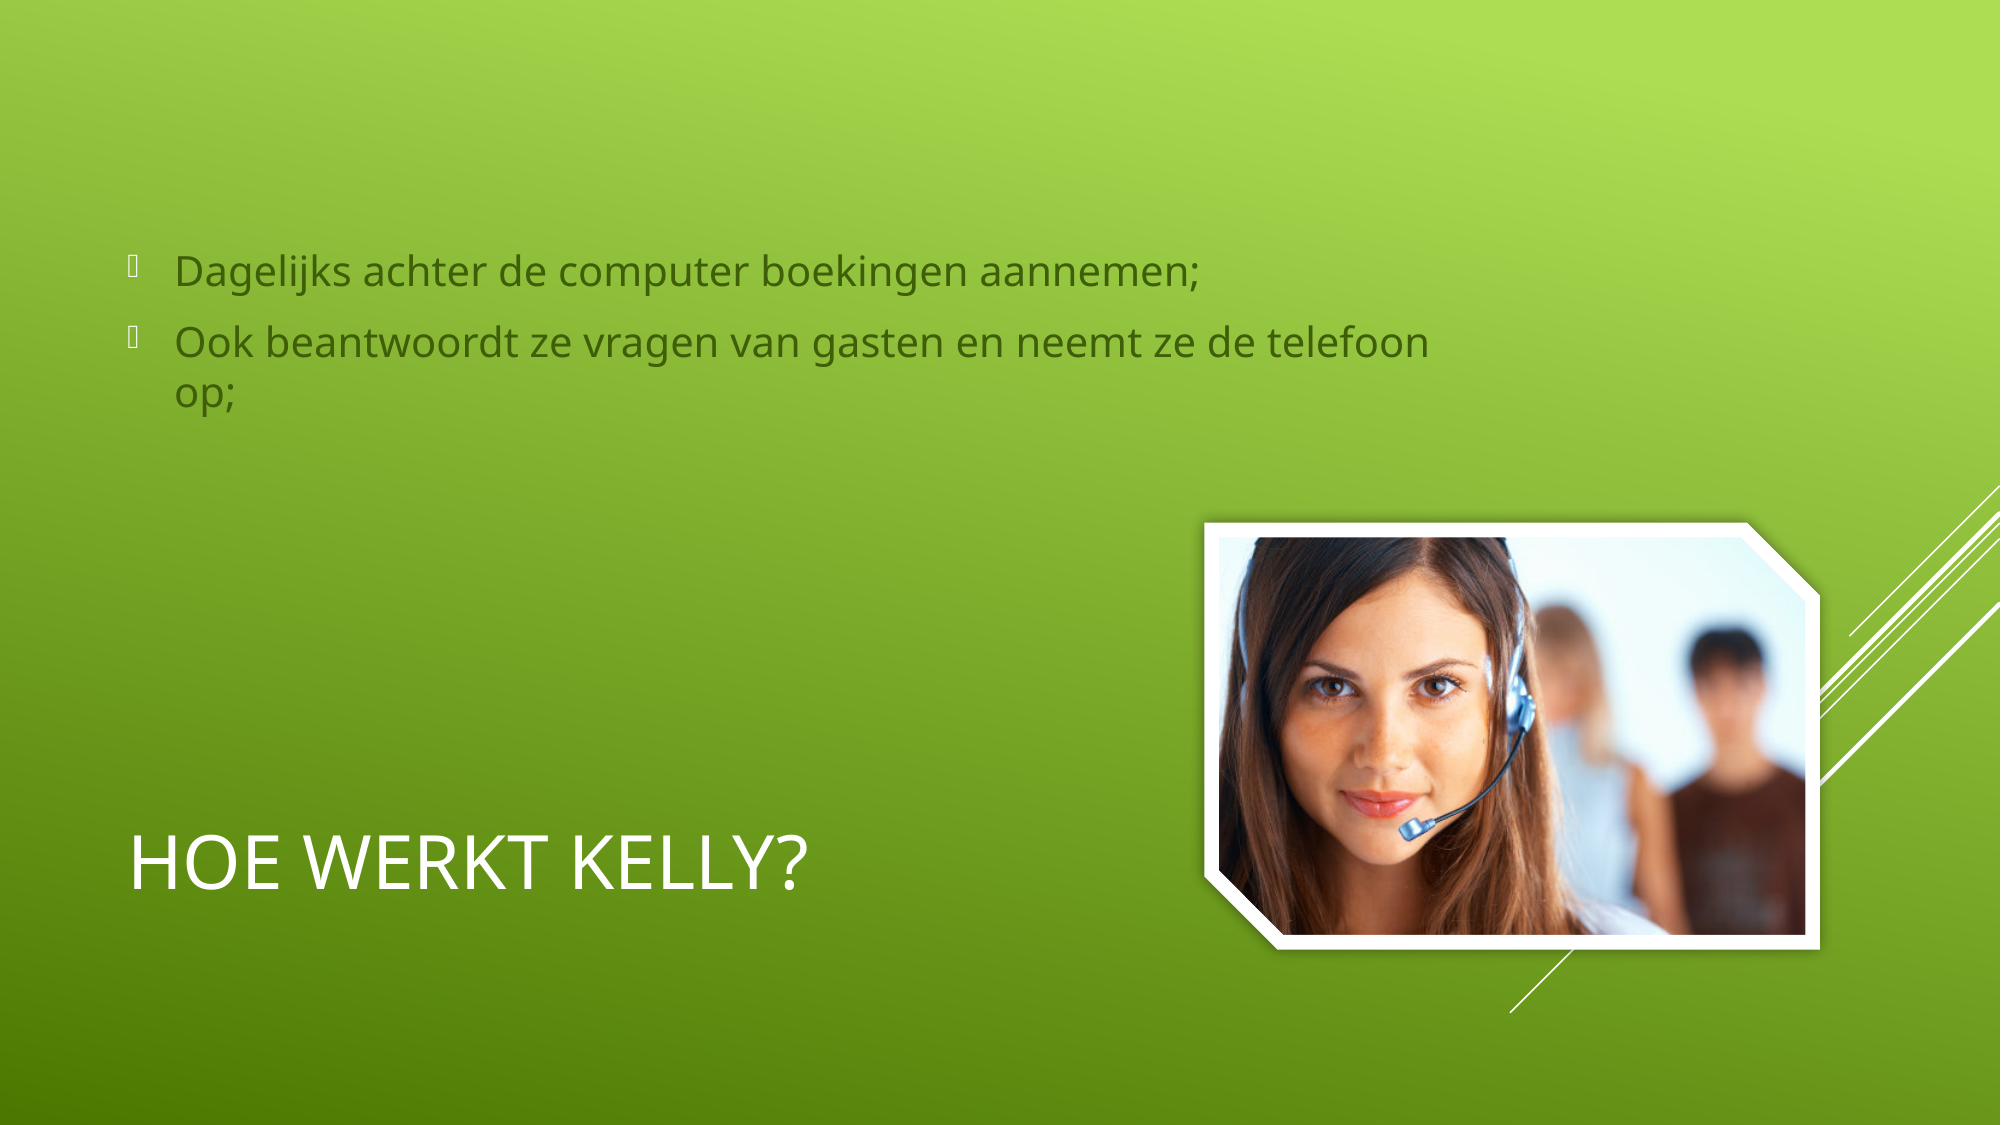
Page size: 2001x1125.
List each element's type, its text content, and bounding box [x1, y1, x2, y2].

list Dagelijks achter de computer boekingen aannemen; Ook beantwoordt ze vragen van gasten en neemt ze de telefoon op; [112, 112, 1513, 706]
title Hoe werkt kelly? [112, 736, 1513, 984]
picture [1211, 529, 1813, 943]
